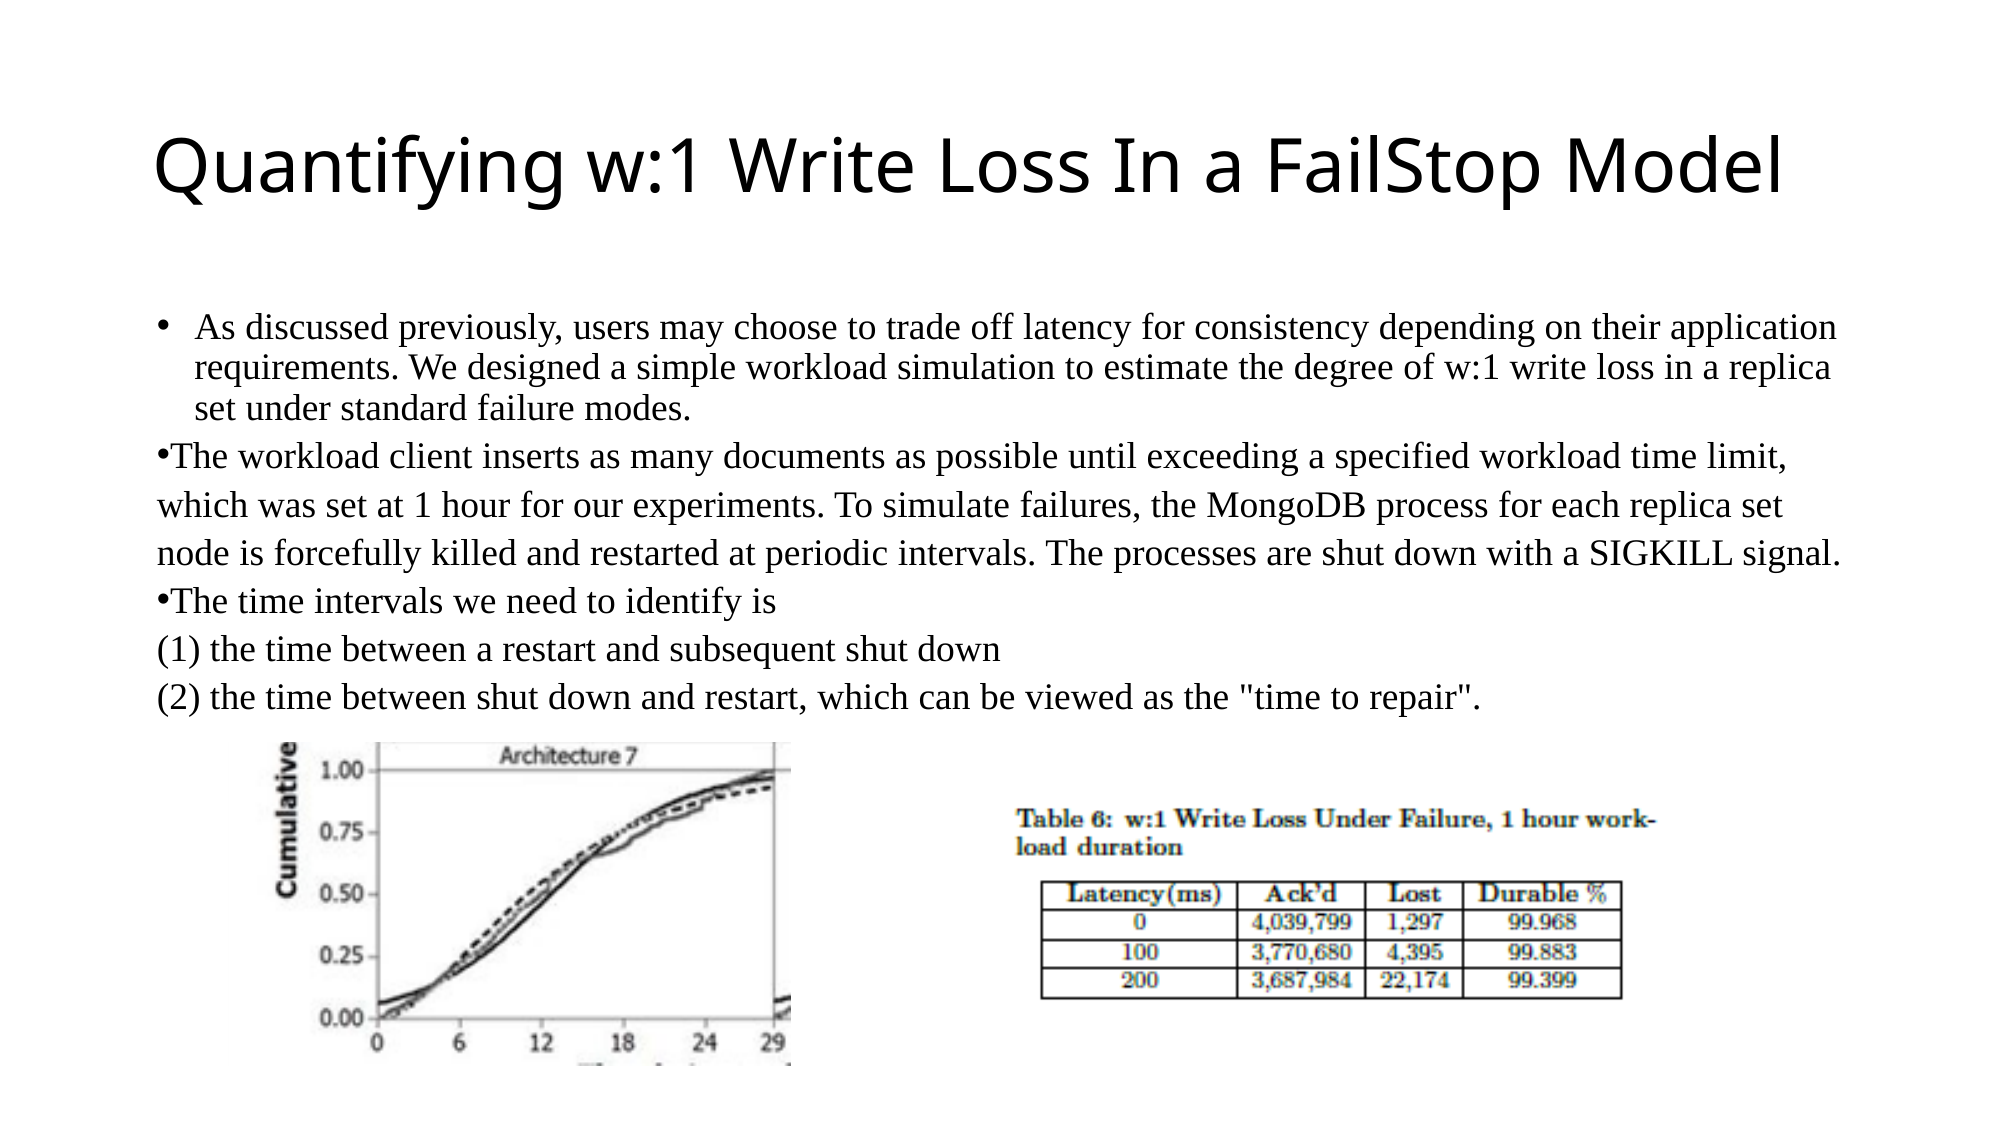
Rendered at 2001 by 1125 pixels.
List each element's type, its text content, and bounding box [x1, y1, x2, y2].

picture [227, 742, 792, 1066]
picture [1004, 772, 1686, 1035]
list As discussed previously, users may choose to trade off latency for consistency depending on their application requirements. We designed a simple workload simulation to estimate the degree of w:1 write loss in a replica set under standard failure modes. The workload client inserts as many documents as possible until exceeding a specified workload time limit, which was set at 1 hour for our experiments. To simulate failures, the MongoDB process for each replica set node is forcefully killed and restarted at periodic intervals. The processes are shut down with a SIGKILL signal. The time intervals we need to identify is (1) the time between a restart and subsequent shut down (2) the time between shut down and restart, which can be viewed as the "time to repair". [141, 299, 1867, 1014]
title Quantifying w:1 Write Loss In a FailStop Model [137, 59, 1863, 278]
